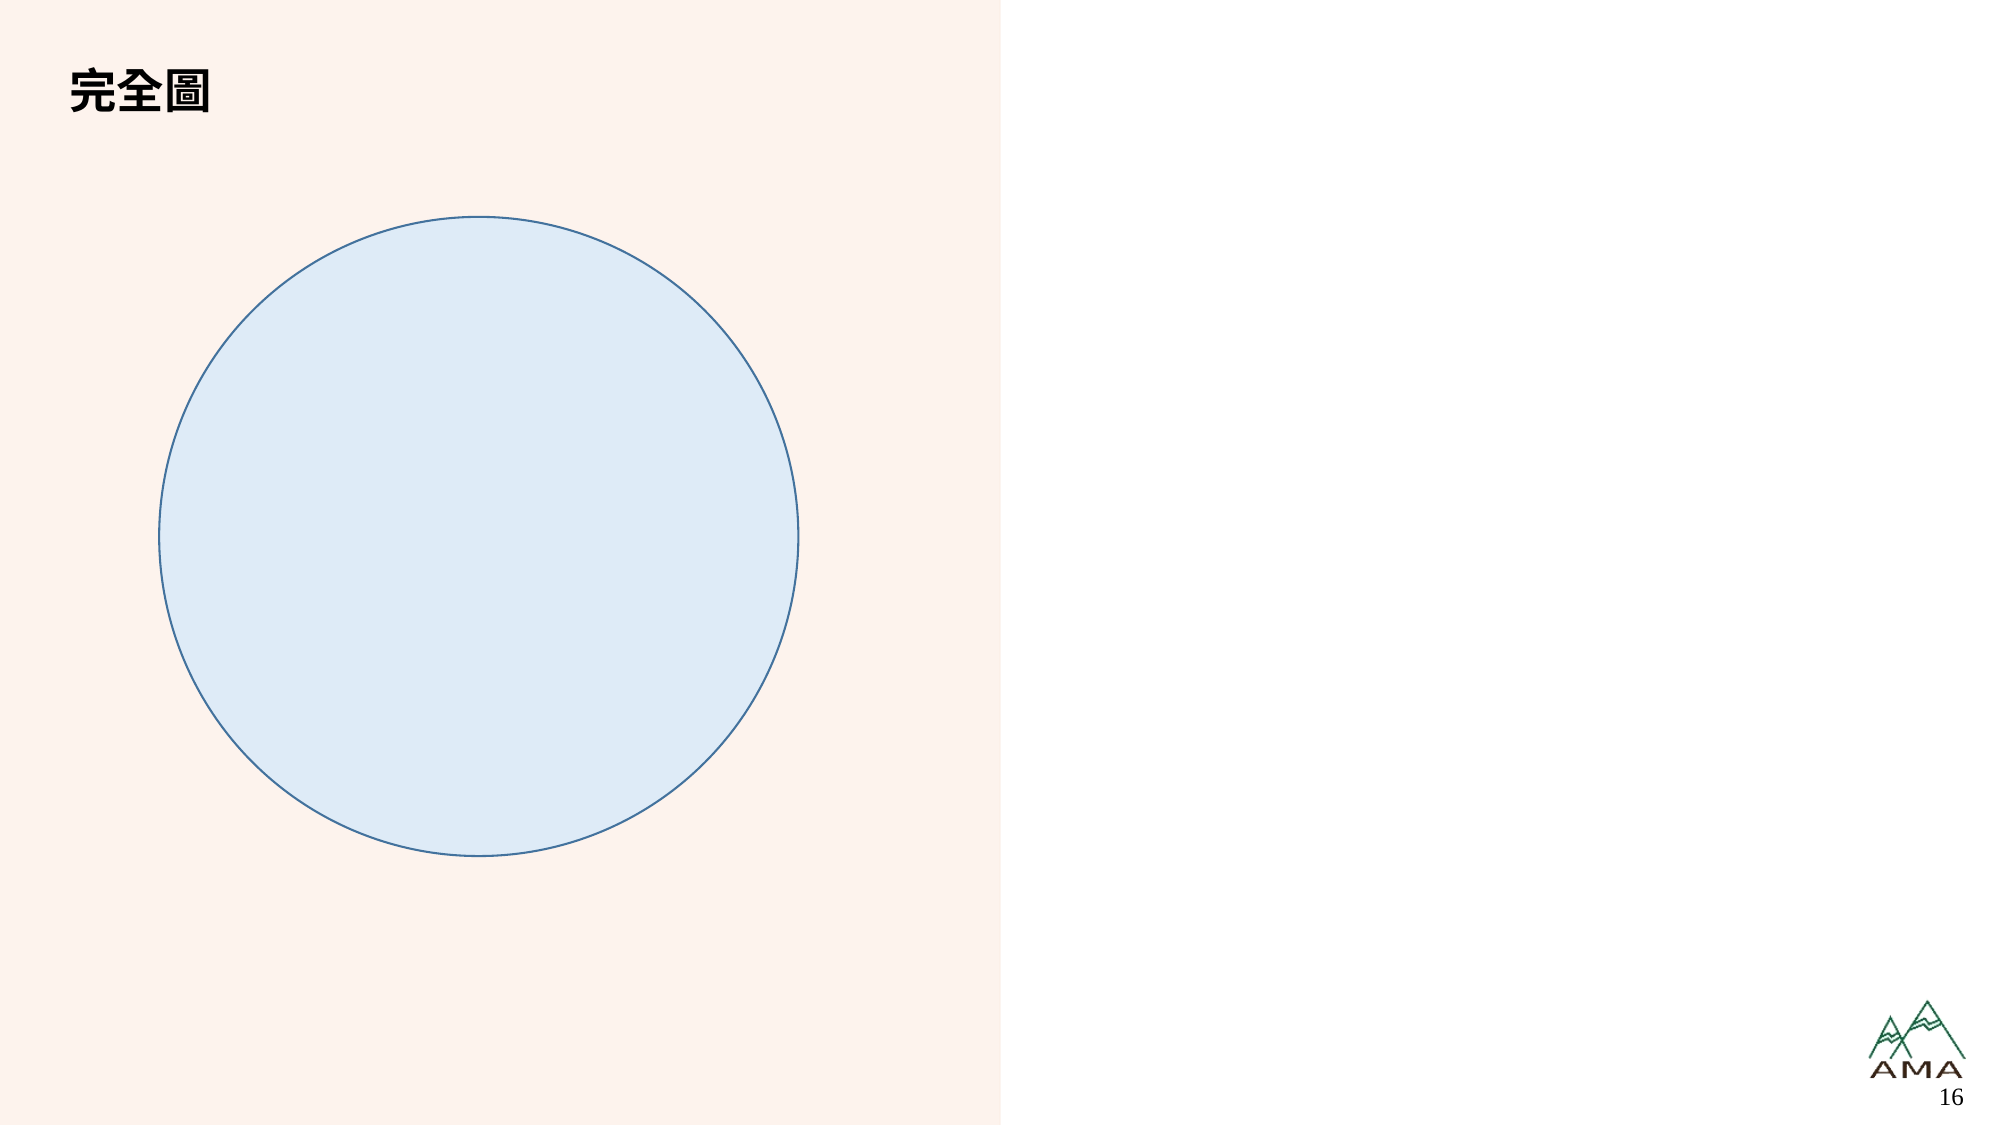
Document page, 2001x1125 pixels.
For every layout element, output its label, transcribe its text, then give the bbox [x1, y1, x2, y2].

text_box 16 [1923, 1073, 1979, 1118]
title 完全圖 [54, 59, 947, 127]
text_box [158, 215, 800, 858]
picture [1857, 987, 1974, 1092]
